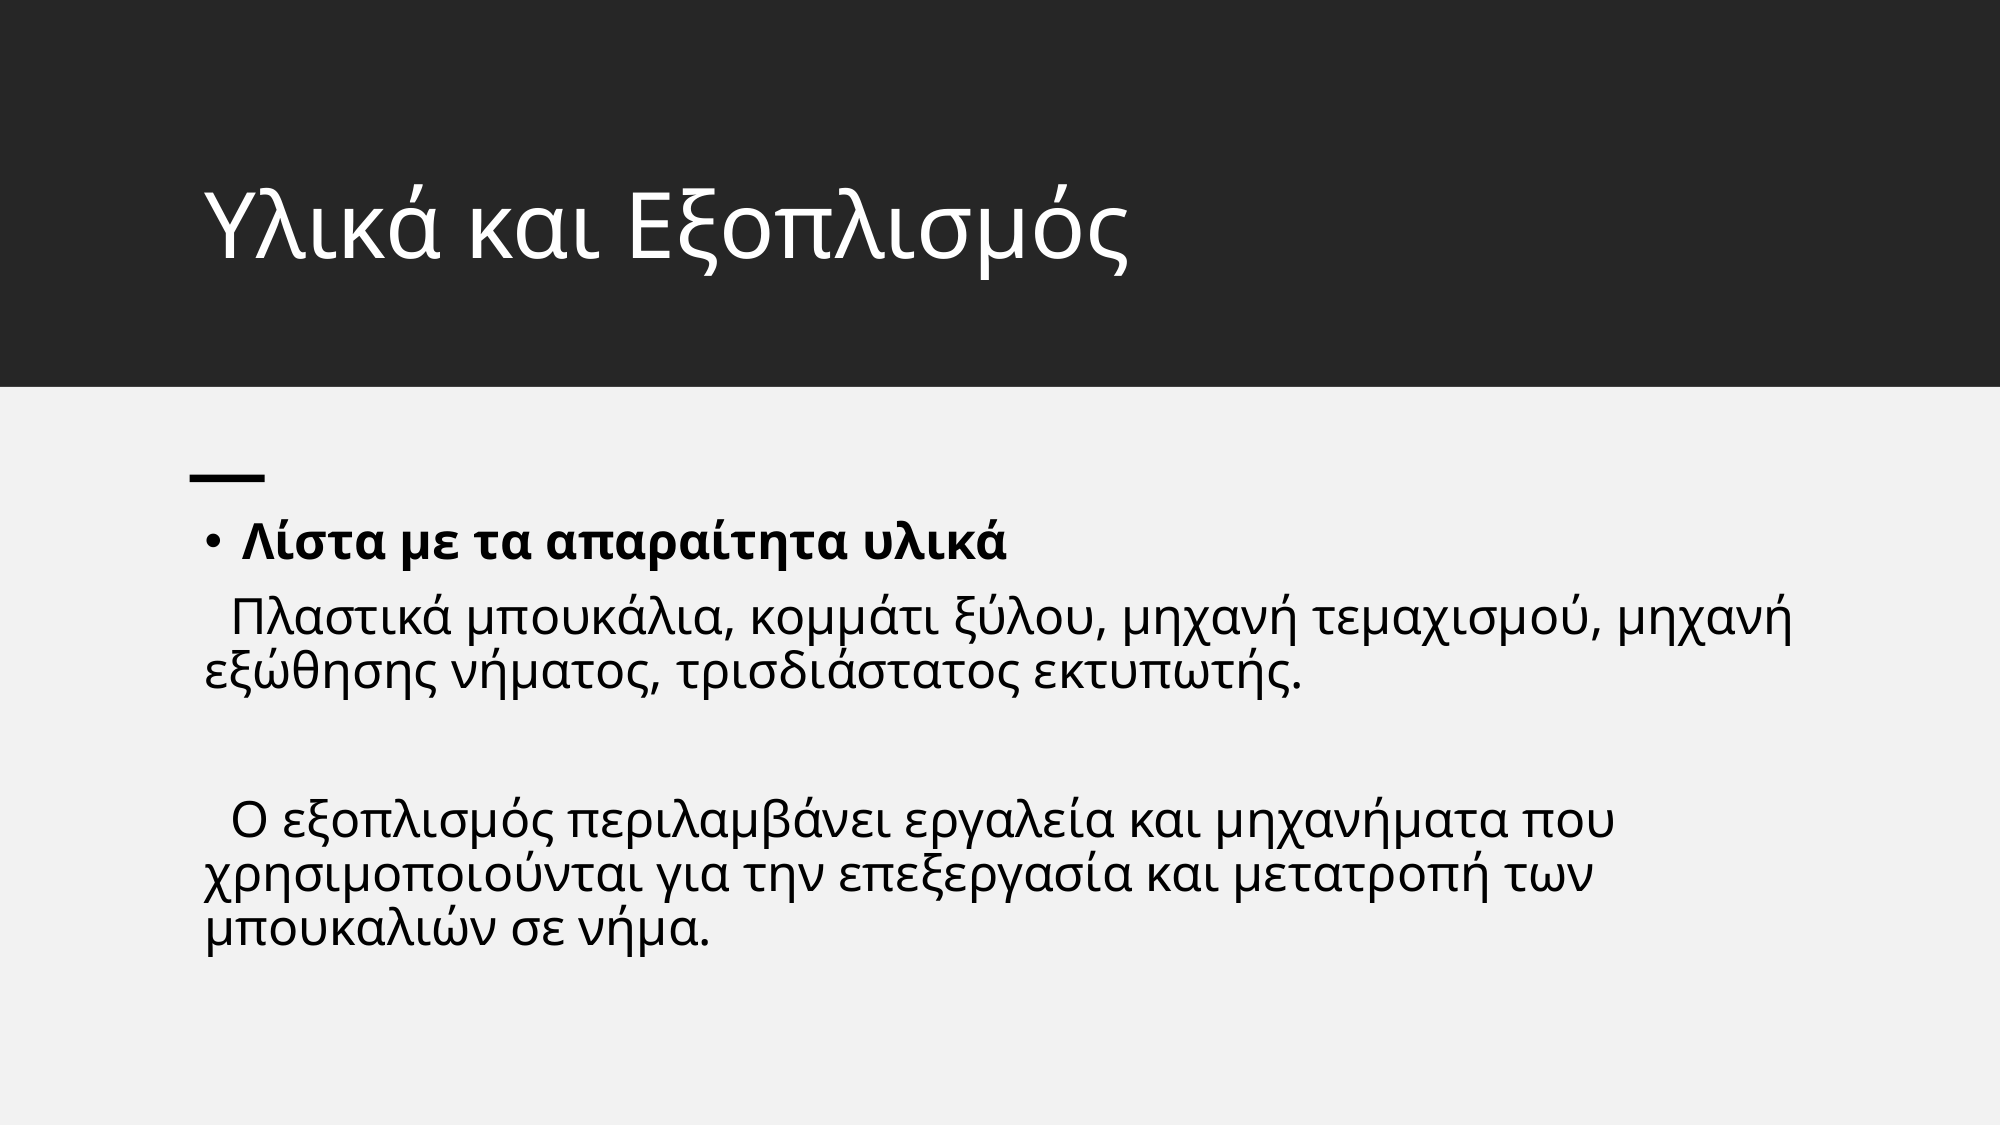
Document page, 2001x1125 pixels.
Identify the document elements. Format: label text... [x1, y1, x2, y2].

text_box [188, 473, 266, 484]
text_box [0, 0, 2000, 385]
list Λίστα με τα απαραίτητα υλικά Πλαστικά μπουκάλια, κομμάτι ξύλου, μηχανή τεμαχισμού, μηχανή εξώθησης νήματος, τρισδιάστατος εκτυπωτής. Ο εξοπλισμός περιλαμβάνει εργαλεία και μηχανήματα που χρησιμοποιούνται για την επεξεργασία και μετατροπή των μπουκαλιών σε νήμα. [189, 508, 1812, 1014]
title Υλικά και Εξοπλισμός [189, 104, 1812, 354]
text_box [0, 385, 2000, 1125]
